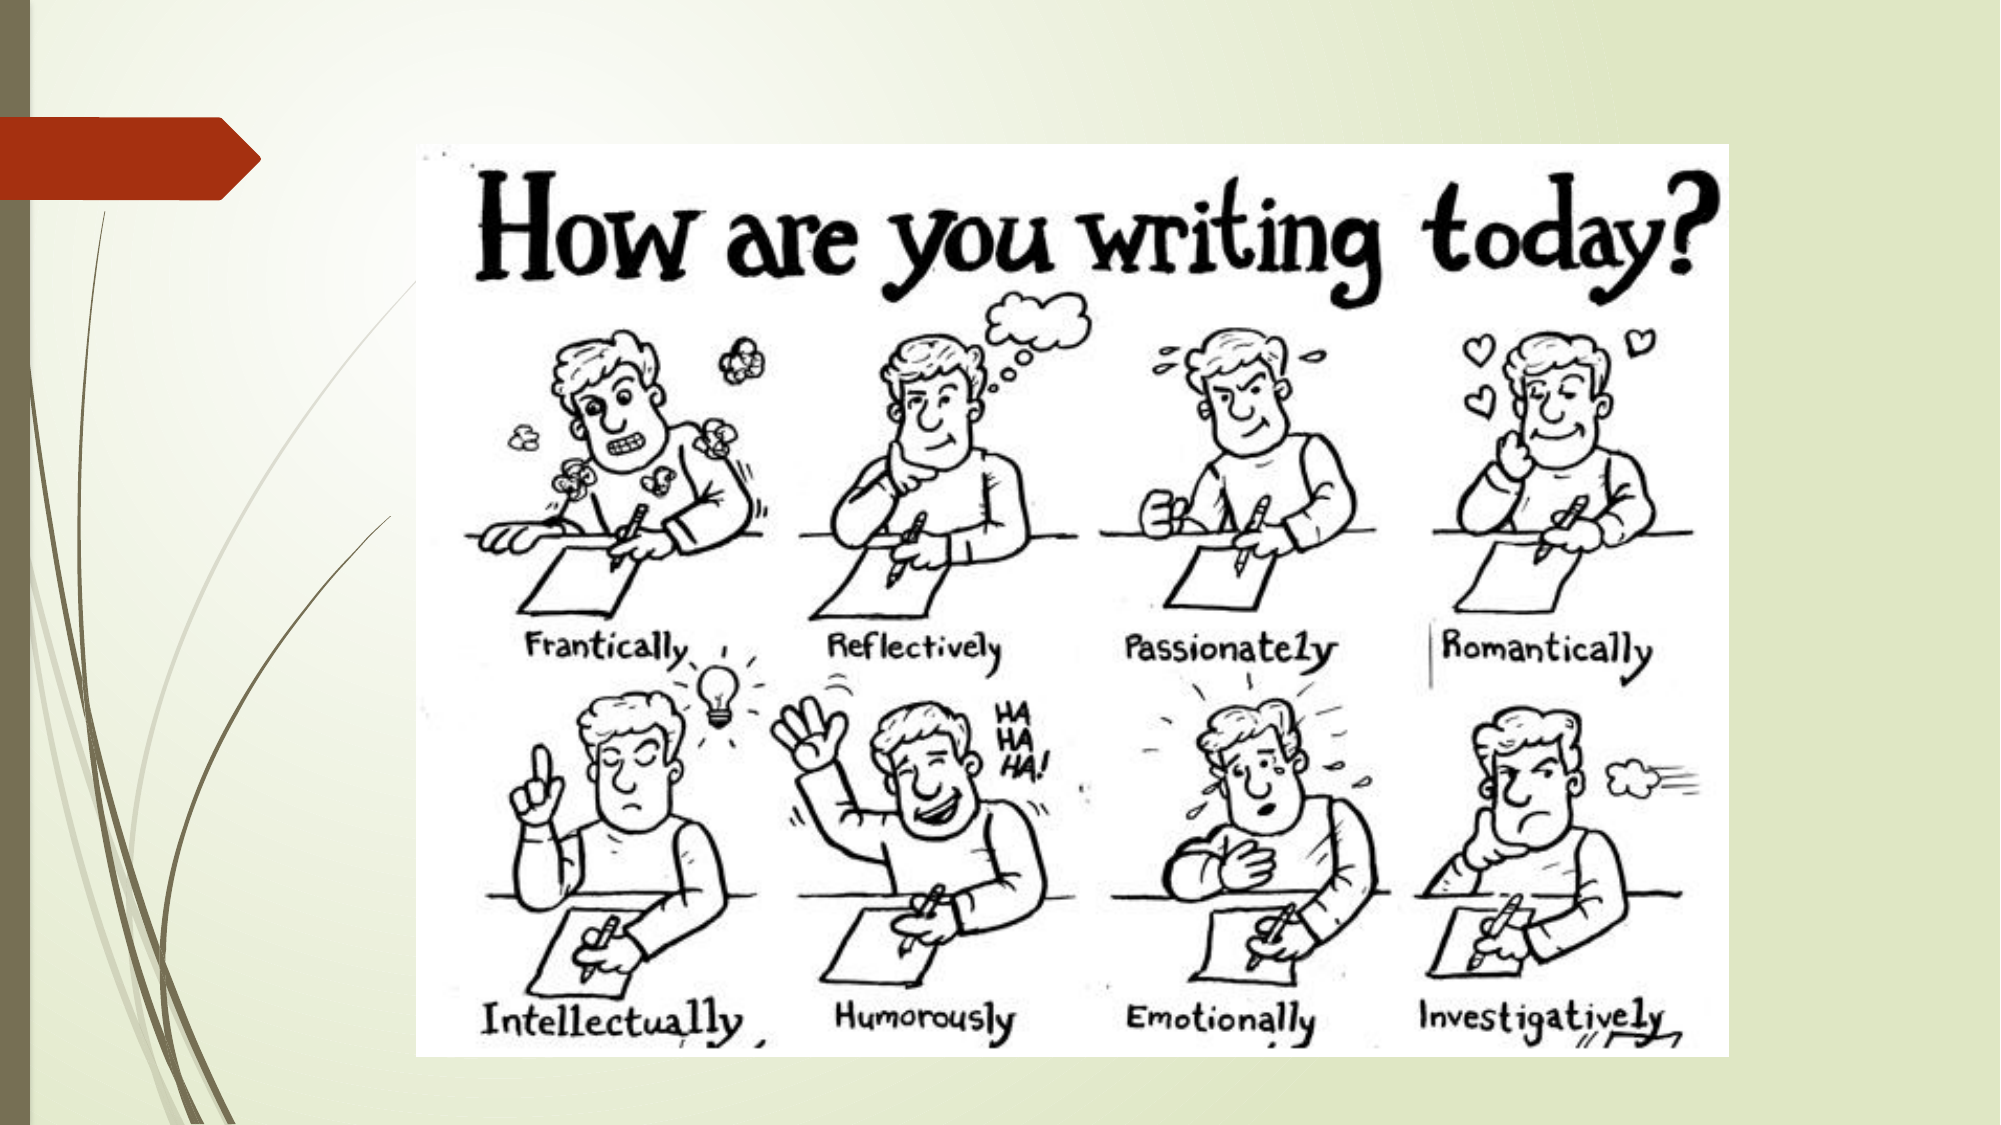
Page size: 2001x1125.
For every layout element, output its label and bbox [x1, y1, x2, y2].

list [416, 143, 1729, 1057]
